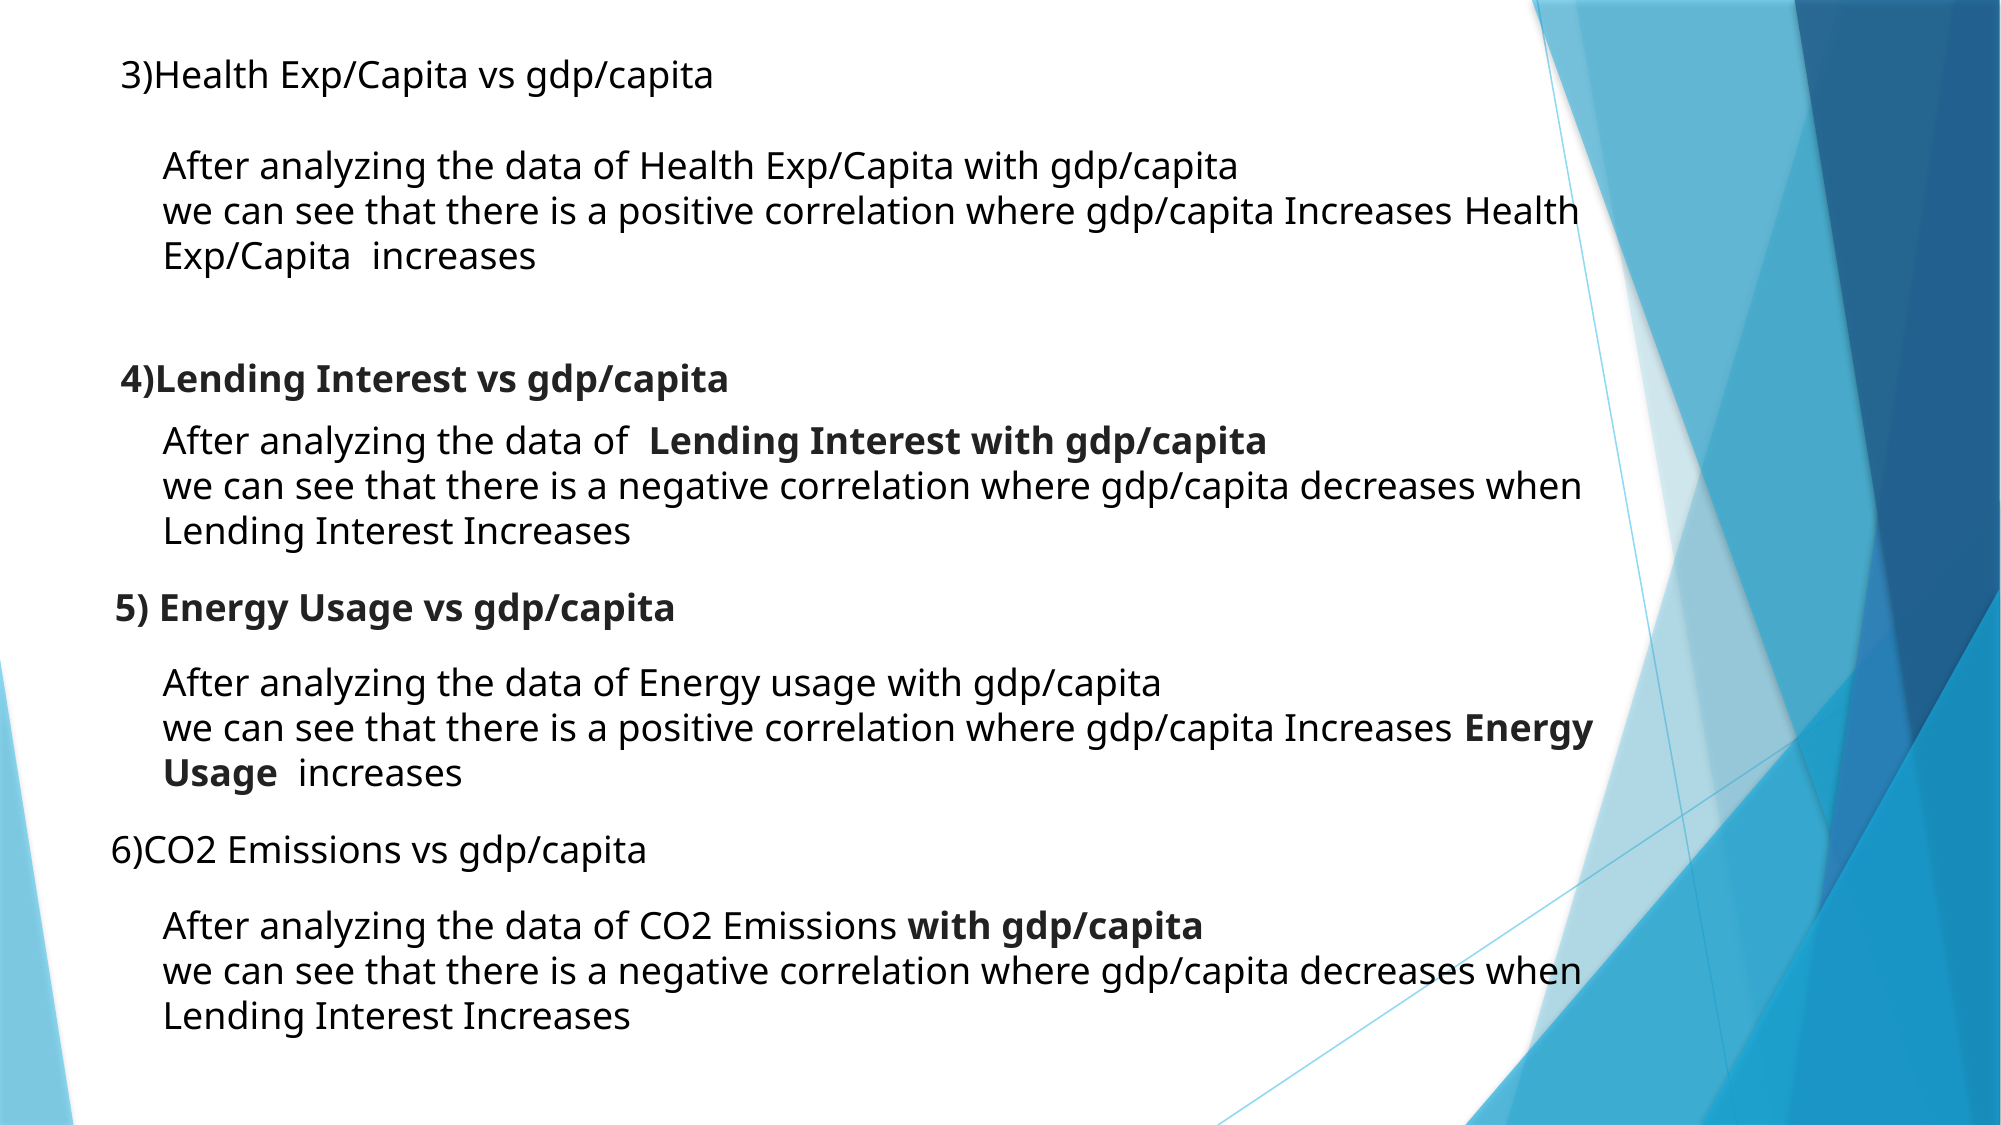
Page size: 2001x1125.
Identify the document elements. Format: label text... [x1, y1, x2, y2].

text_box After analyzing the data of Energy usage with gdp/capita we can see that there is a positive correlation where gdp/capita Increases Energy Usage increases [147, 651, 1664, 802]
text_box After analyzing the data of Health Exp/Capita with gdp/capita we can see that there is a positive correlation where gdp/capita Increases Health Exp/Capita increases [147, 134, 1598, 285]
text_box 4)Lending Interest vs gdp/capita [105, 347, 953, 408]
text_box After analyzing the data of Lending Interest with gdp/capita we can see that there is a negative correlation where gdp/capita decreases when Lending Interest Increases [147, 409, 1619, 605]
text_box 3)Health Exp/Capita vs gdp/capita [105, 43, 790, 103]
text_box 6)CO2 Emissions vs gdp/capita [95, 818, 663, 879]
text_box 5) Energy Usage vs gdp/capita [100, 576, 702, 636]
text_box After analyzing the data of CO2 Emissions with gdp/capita we can see that there is a negative correlation where gdp/capita decreases when Lending Interest Increases [147, 894, 1725, 1045]
